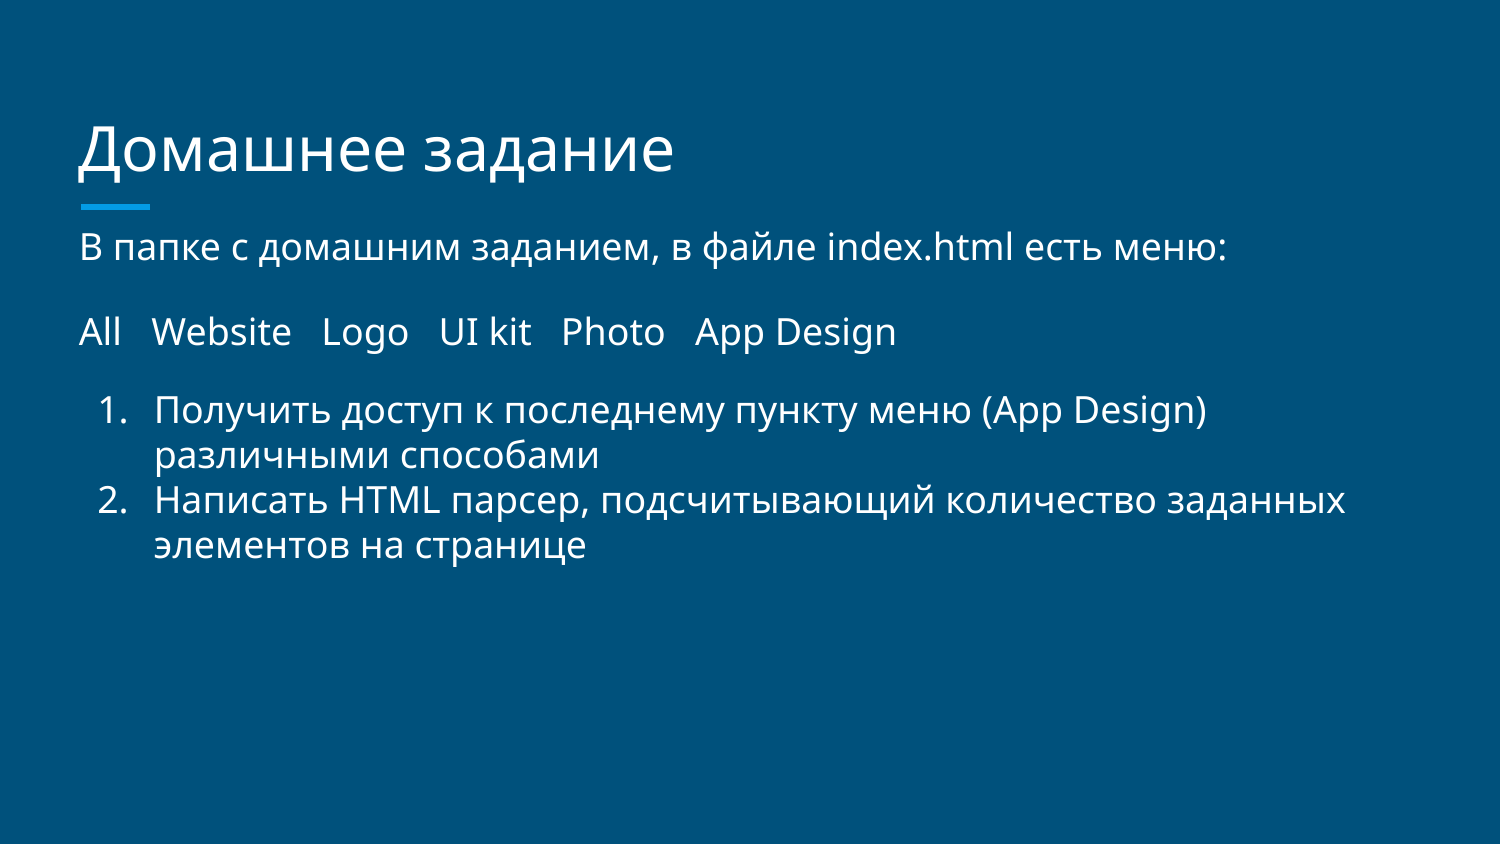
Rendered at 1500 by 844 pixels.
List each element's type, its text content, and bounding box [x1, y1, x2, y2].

list В папке с домашним заданием, в файле index.html есть меню: All Website Logo UI kit Photo App Design Получить доступ к последнему пункту меню (App Design) различными способами Написать HTML парсер, подсчитывающий количество заданных элементов на странице [63, 201, 1437, 822]
title Домашнее задание [63, 86, 1437, 199]
